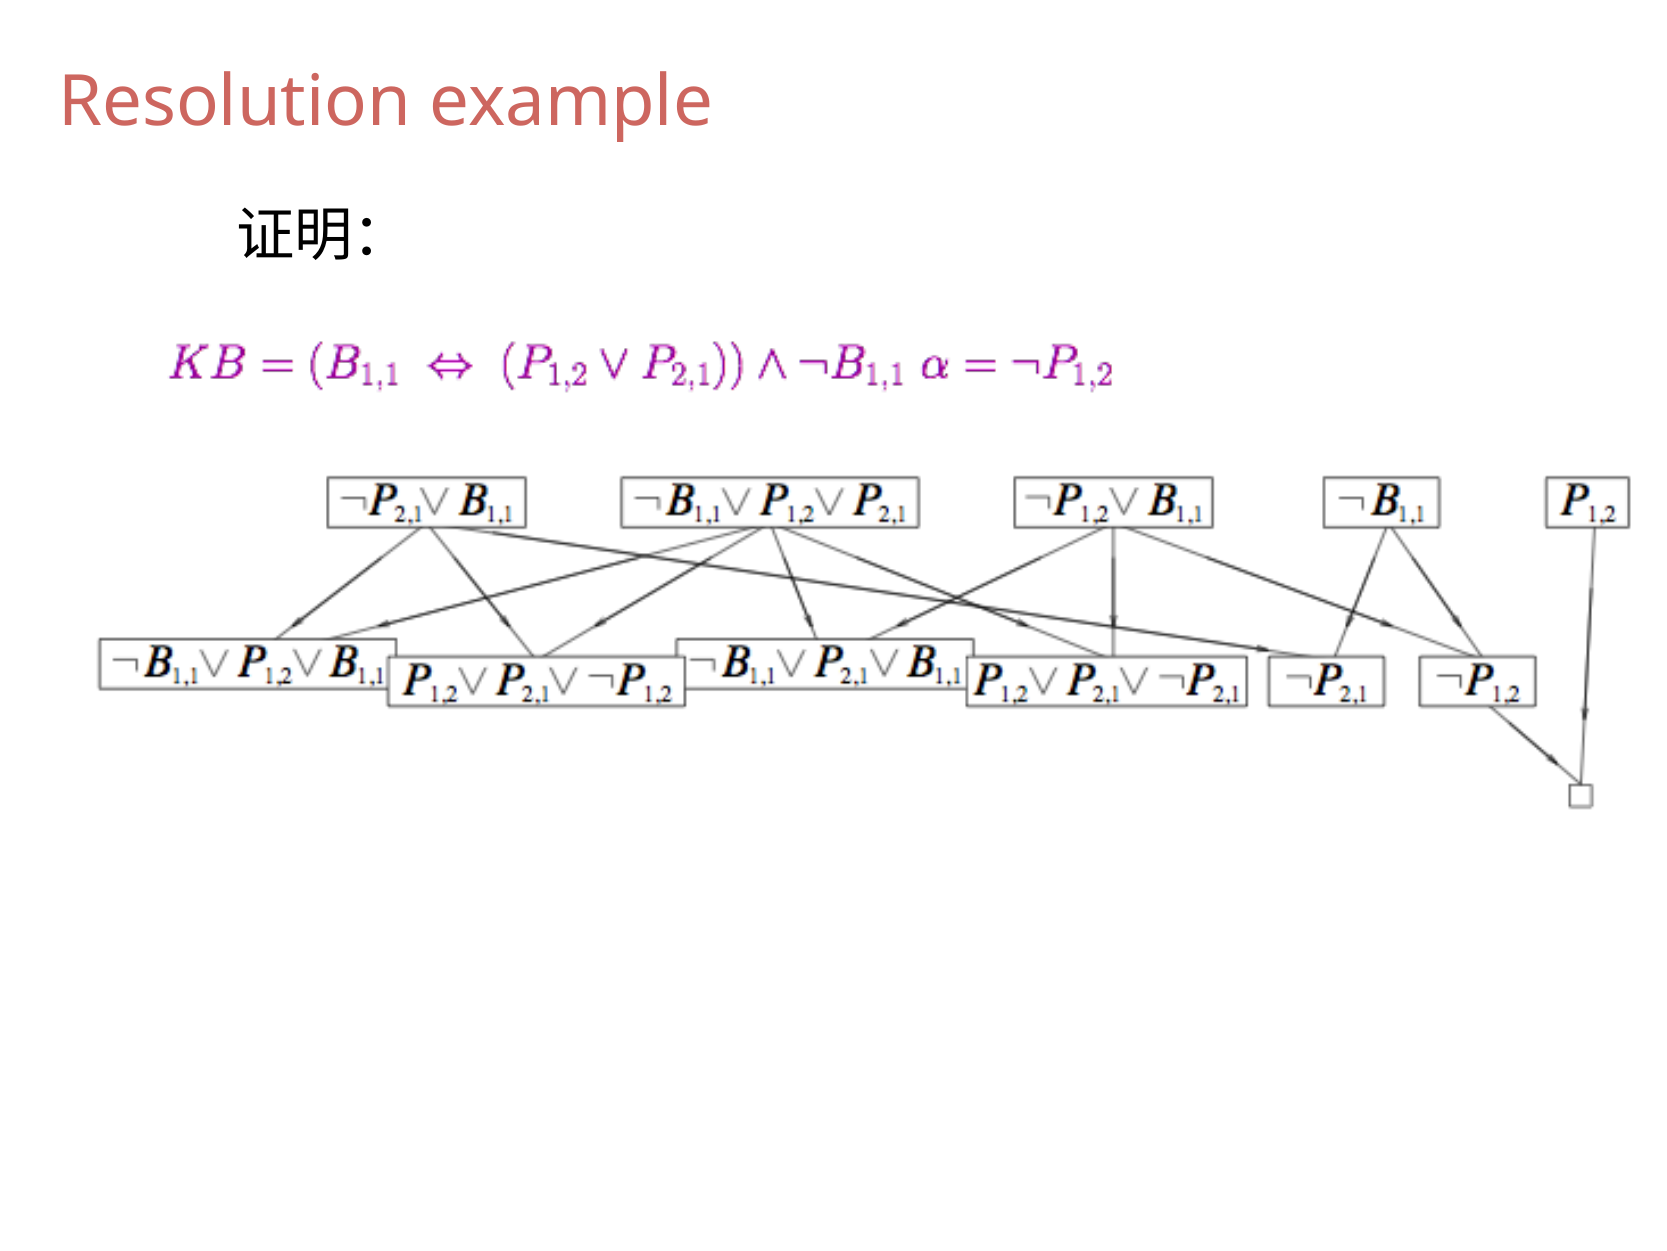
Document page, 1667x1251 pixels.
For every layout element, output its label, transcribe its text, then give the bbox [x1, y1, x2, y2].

picture [68, 322, 1643, 847]
list Resolution example [51, 47, 1613, 147]
